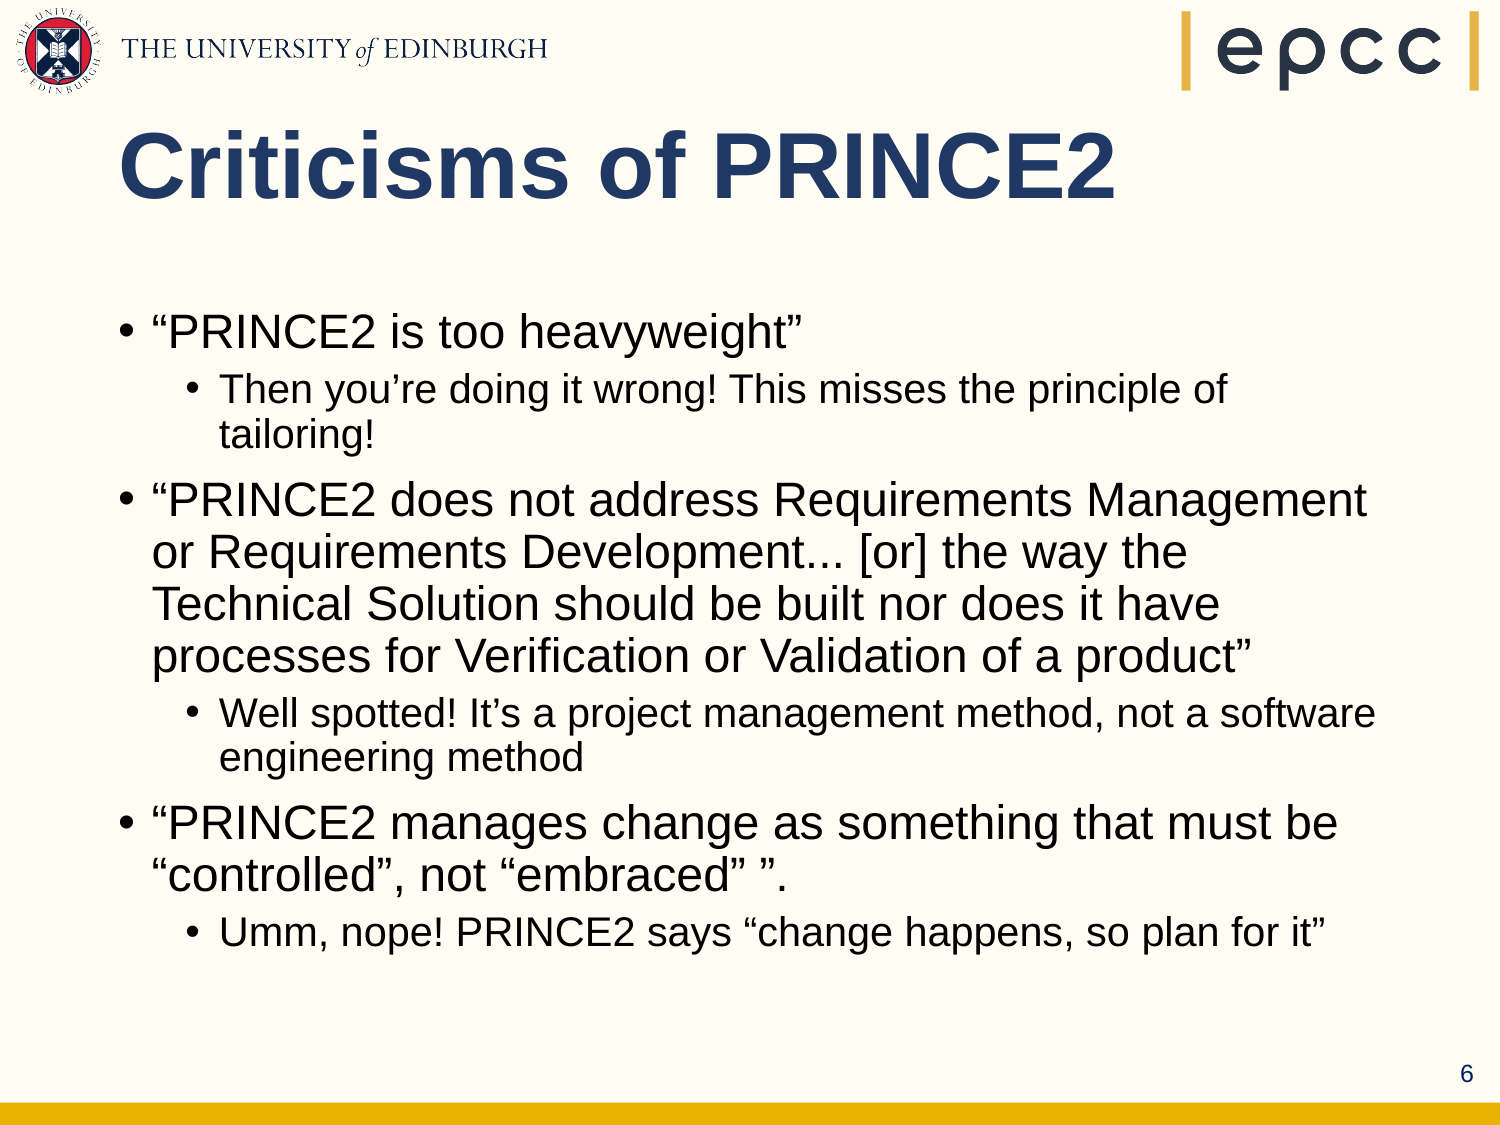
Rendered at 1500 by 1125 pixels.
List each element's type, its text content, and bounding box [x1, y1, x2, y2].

slide_number 6 [1420, 1042, 1490, 1103]
picture [16, 8, 547, 94]
picture [1179, 8, 1484, 94]
title Criticisms of PRINCE2 [103, 59, 1397, 278]
list “PRINCE2 is too heavyweight” Then you’re doing it wrong! This misses the principle of tailoring! “PRINCE2 does not address Requirements Management or Requirements Development... [or] the way the Technical Solution should be built nor does it have processes for Verification or Validation of a product” Well spotted! It’s a project management method, not a software engineering method “PRINCE2 manages change as something that must be “controlled”, not “embraced” ”. Umm, nope! PRINCE2 says “change happens, so plan for it” [103, 299, 1397, 1014]
